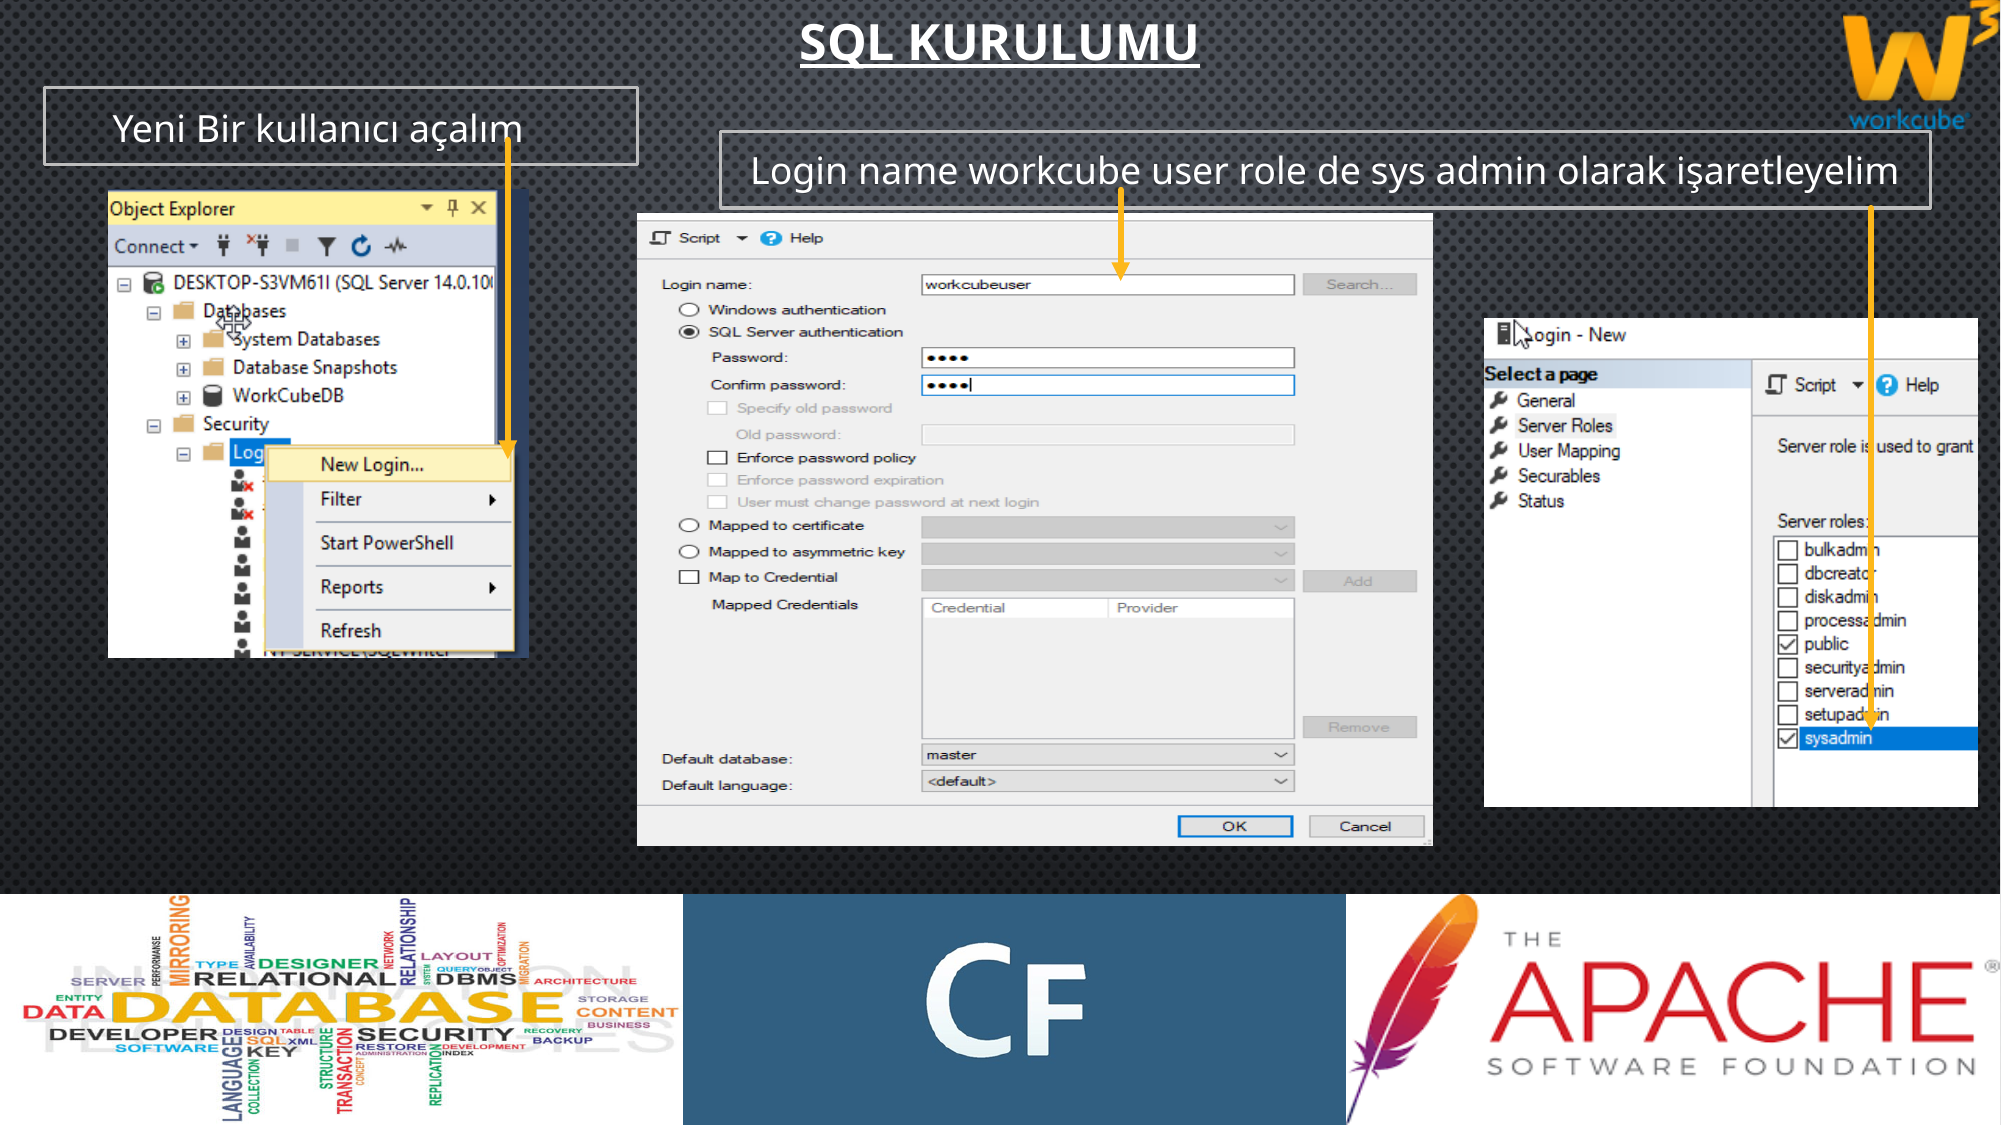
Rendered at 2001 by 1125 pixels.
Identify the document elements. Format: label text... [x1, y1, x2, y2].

text_box SQL KURULUMU [653, 2, 1347, 78]
picture [1865, 119, 1873, 129]
picture [0, 894, 2000, 1125]
text_box [43, 86, 639, 166]
picture [637, 213, 1434, 846]
picture [1843, 0, 2000, 129]
picture [1942, 118, 1947, 126]
text_box [719, 130, 1932, 210]
picture [108, 189, 530, 658]
picture [1483, 318, 1979, 807]
picture [1873, 118, 1880, 126]
